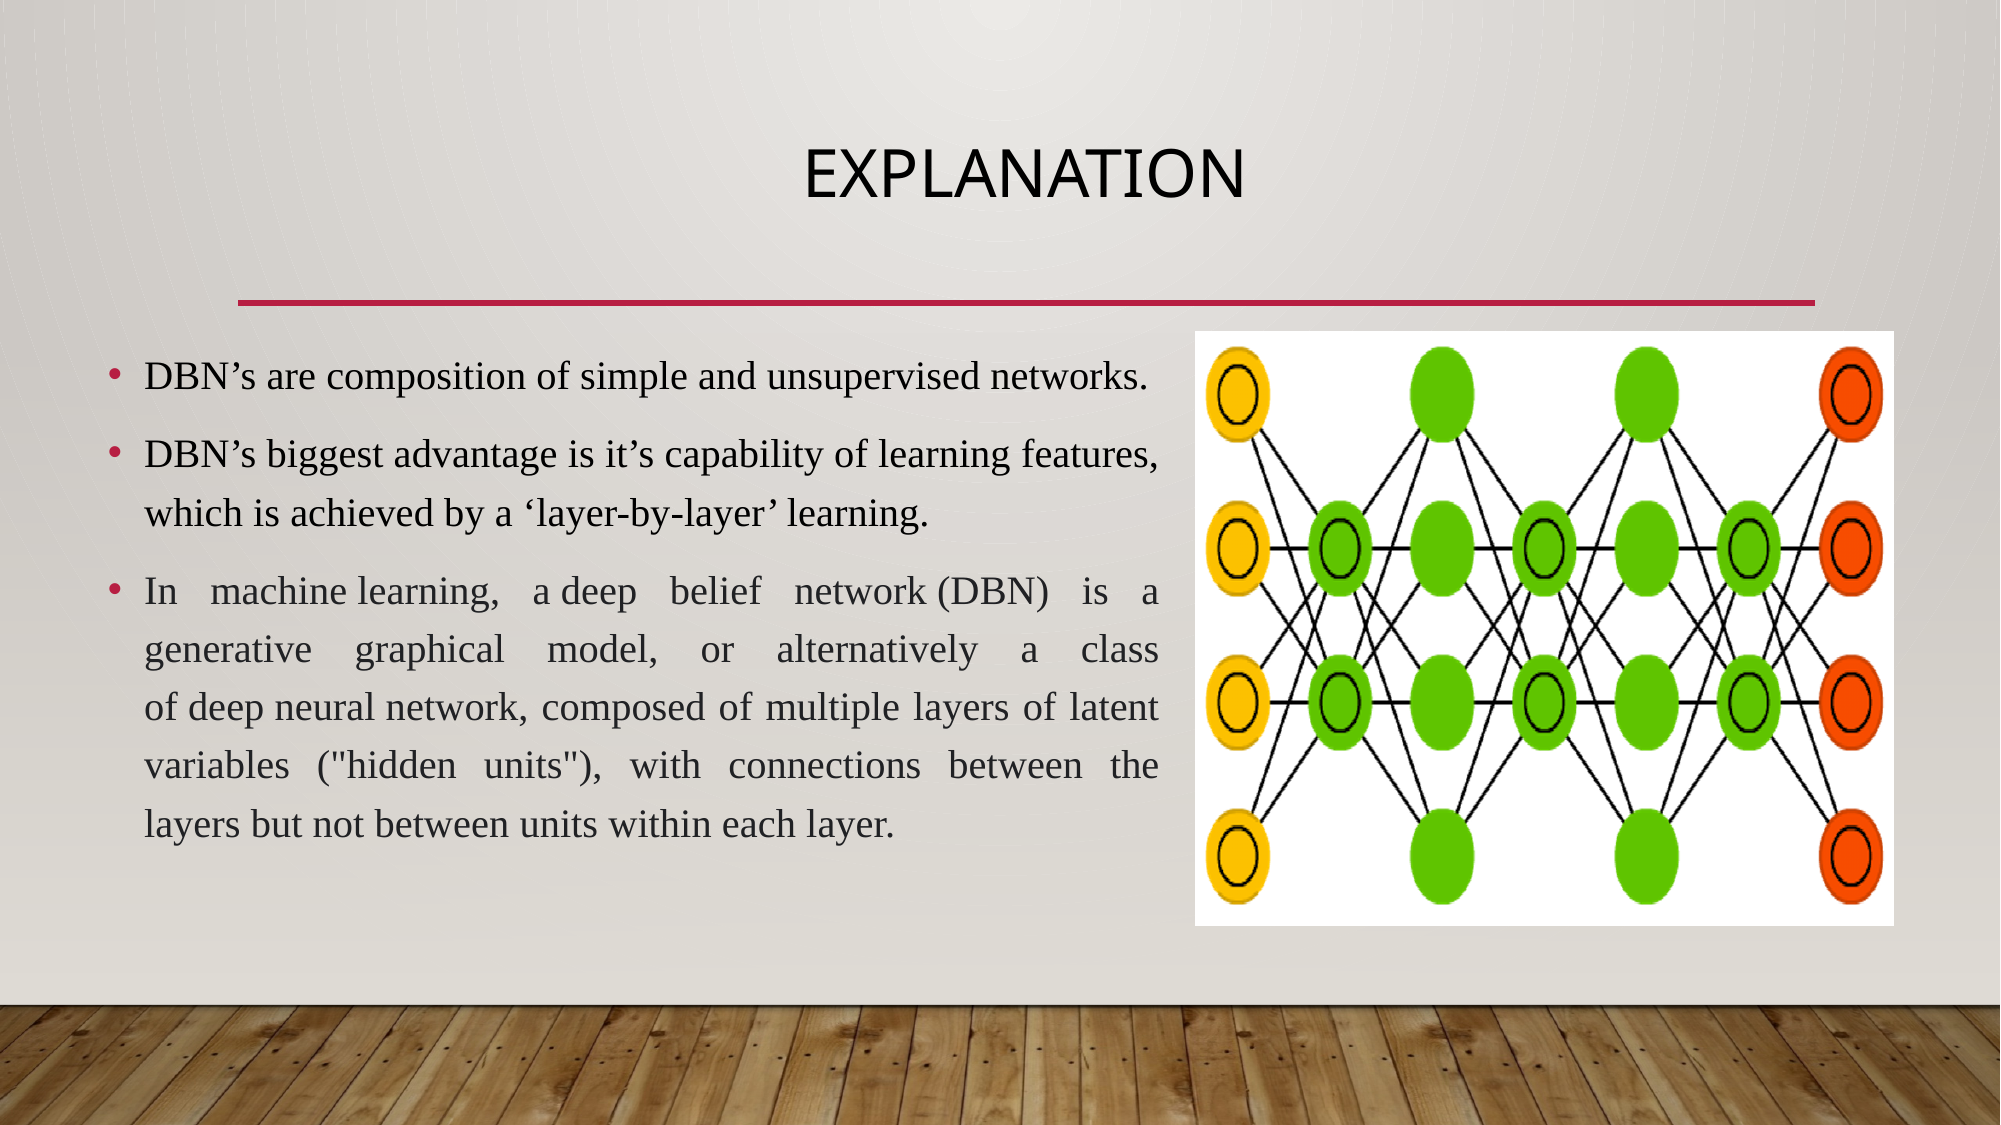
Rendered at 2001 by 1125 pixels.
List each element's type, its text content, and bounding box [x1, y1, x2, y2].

picture [0, 1005, 2000, 1125]
title EXPLANATION [238, 131, 1814, 305]
list DBN’s are composition of simple and unsupervised networks. DBN’s biggest advantage is it’s capability of learning features, which is achieved by a ‘layer-by-layer’ learning. In machine learning, a deep belief network (DBN) is a generative graphical model, or alternatively a class of deep neural network, composed of multiple layers of latent variables ("hidden units"), with connections between the layers but not between units within each layer. [92, 331, 1177, 898]
picture [1195, 331, 1894, 927]
